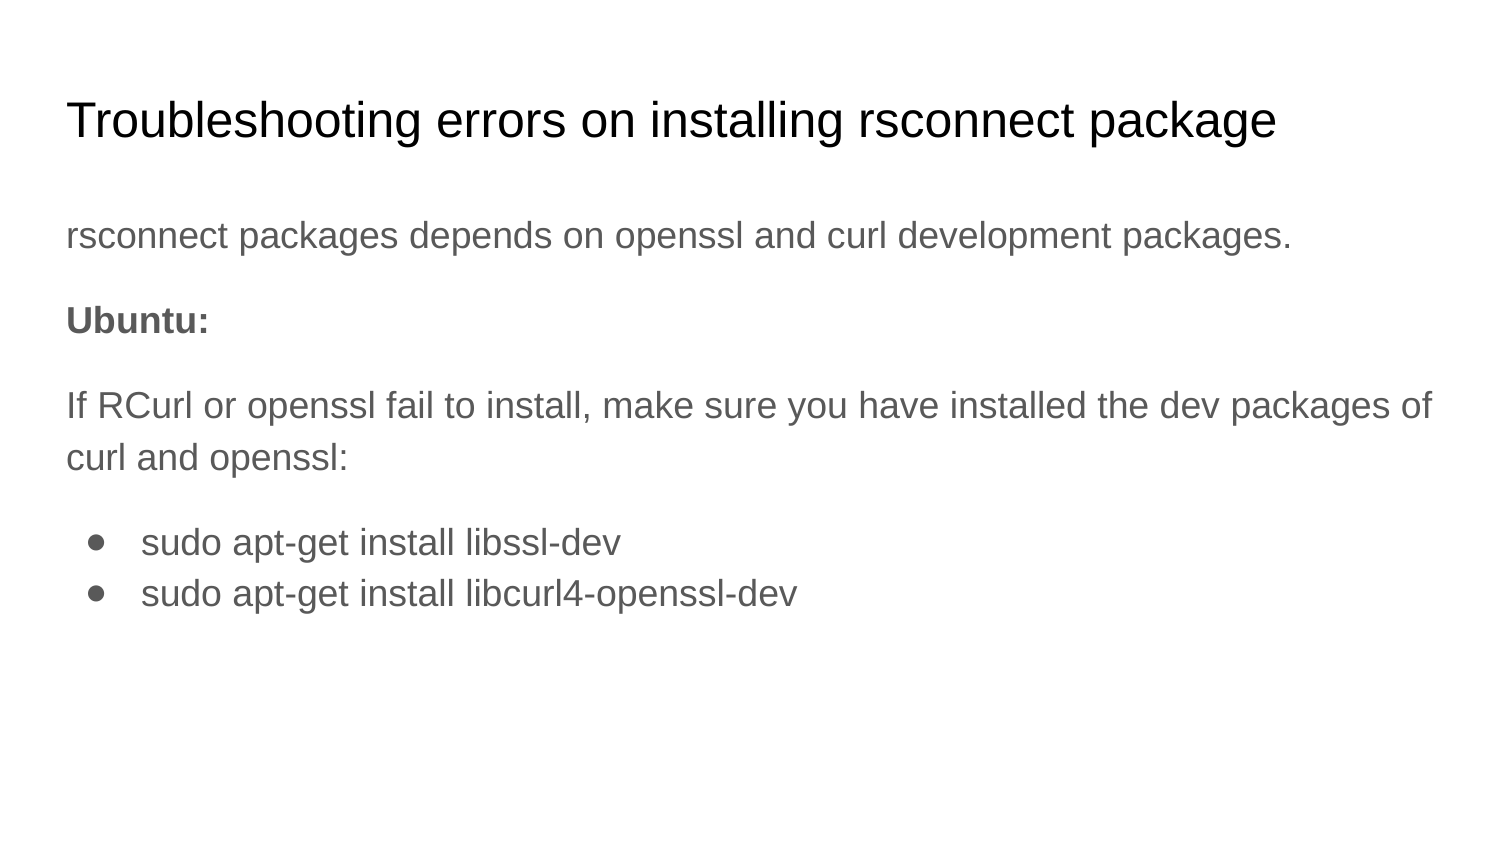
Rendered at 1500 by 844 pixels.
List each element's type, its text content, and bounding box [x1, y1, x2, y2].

title Troubleshooting errors on installing rsconnect package [51, 72, 1449, 167]
list rsconnect packages depends on openssl and curl development packages. Ubuntu: If RCurl or openssl fail to install, make sure you have installed the dev packages of curl and openssl: sudo apt-get install libssl-dev sudo apt-get install libcurl4-openssl-dev [51, 189, 1449, 750]
